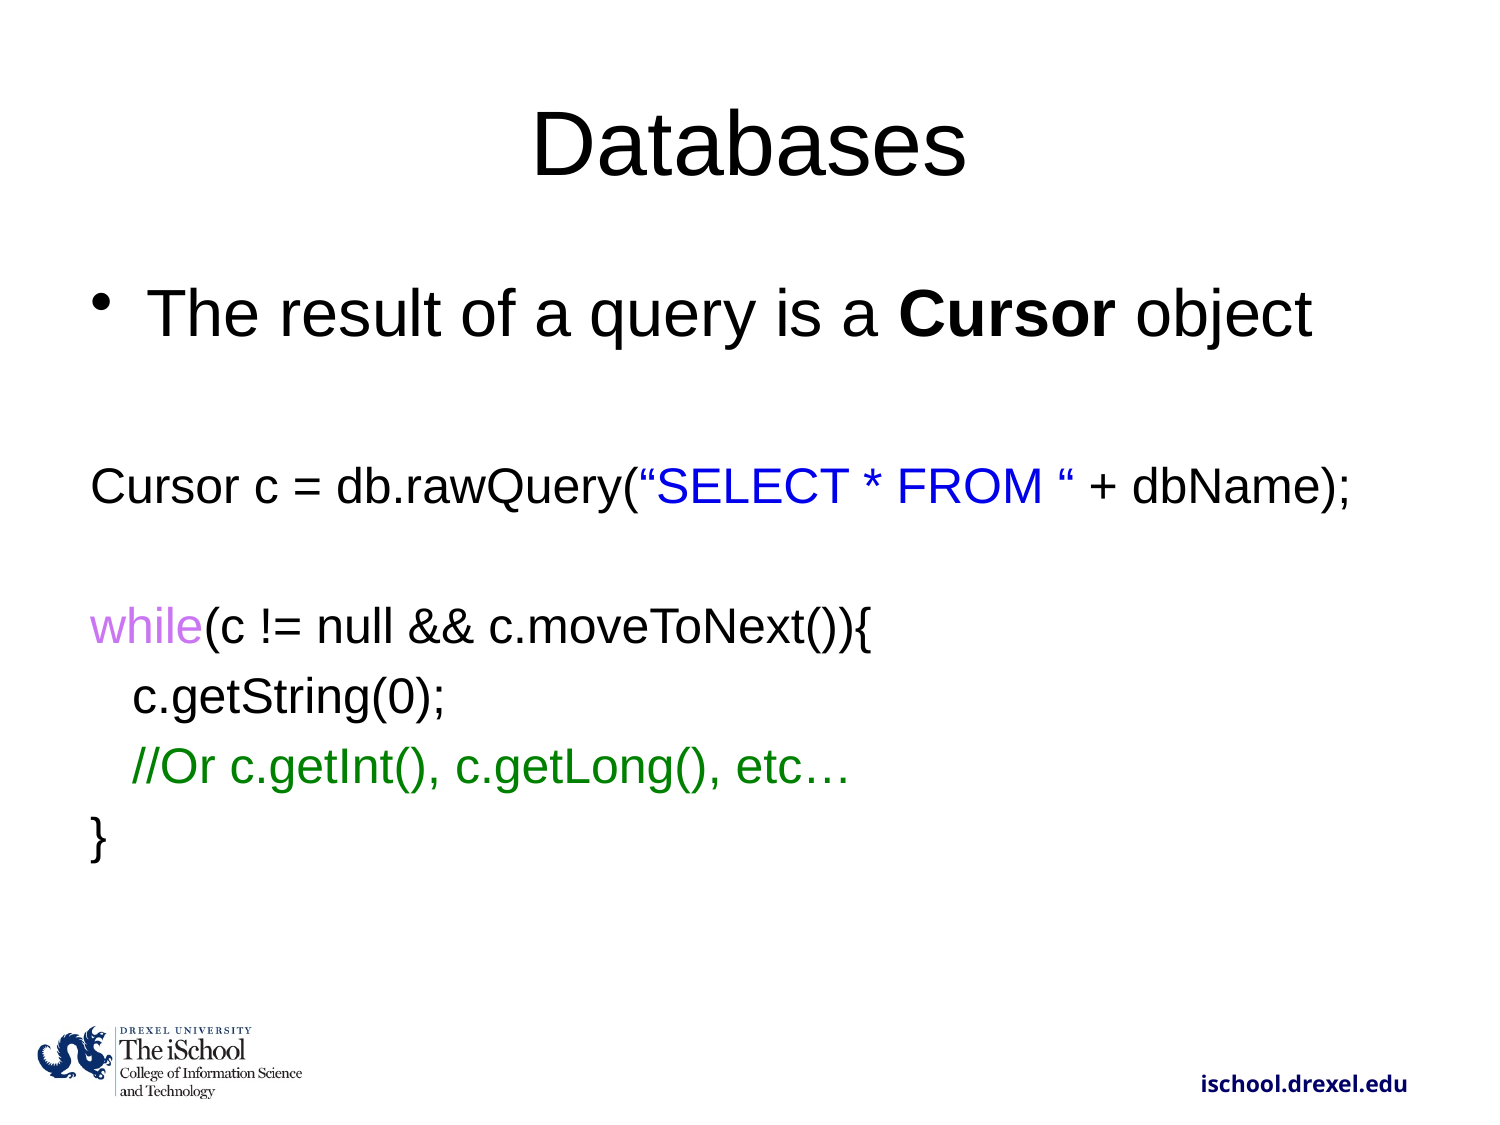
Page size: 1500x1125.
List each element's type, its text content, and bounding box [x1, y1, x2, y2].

list The result of a query is a Cursor object Cursor c = db.rawQuery(“SELECT * FROM “ + dbName); while(c != null && c.moveToNext()){ c.getString(0); //Or c.getInt(), c.getLong(), etc… } [74, 262, 1426, 1006]
picture [37, 1026, 302, 1099]
title Databases [74, 44, 1426, 233]
